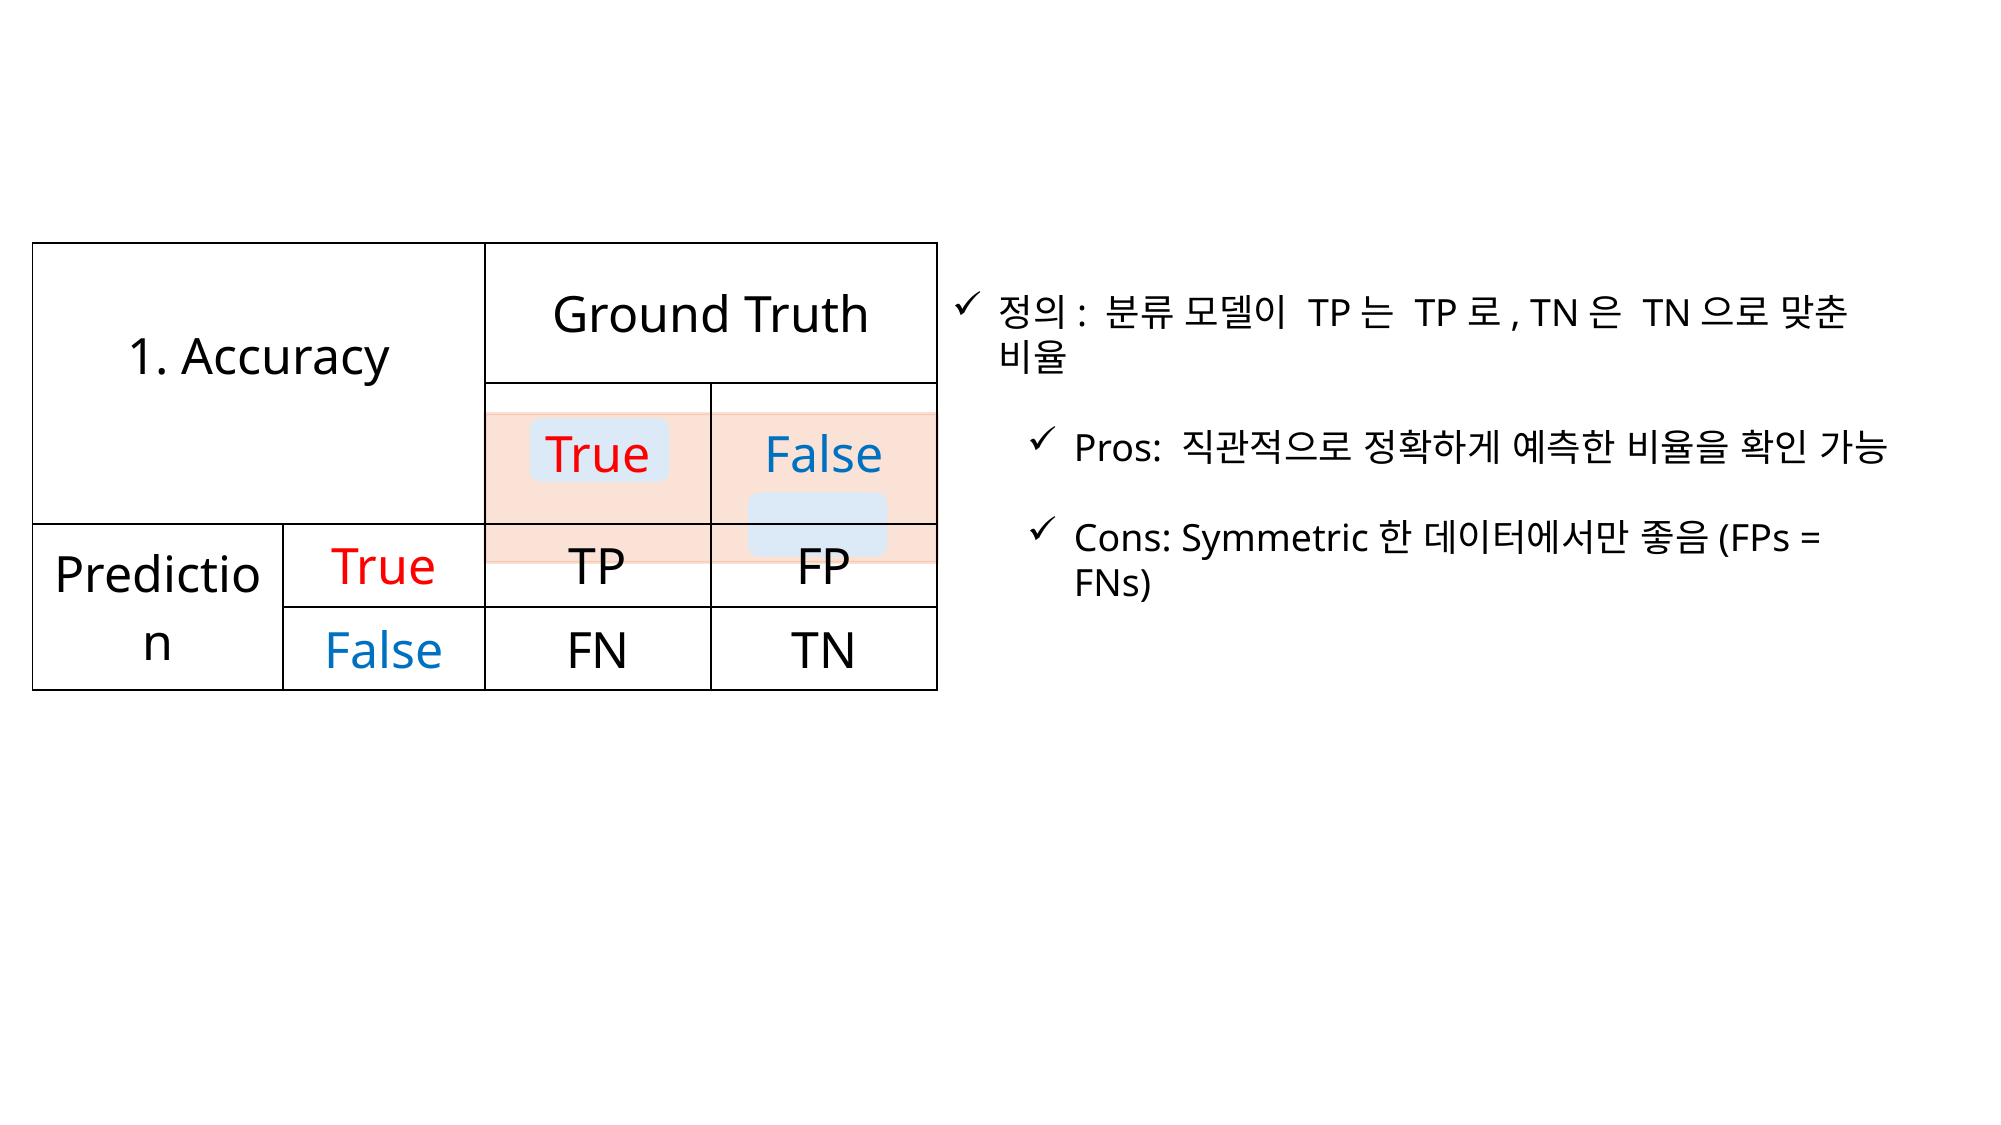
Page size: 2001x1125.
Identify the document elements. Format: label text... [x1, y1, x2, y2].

text_box [747, 492, 888, 523]
text_box [486, 525, 710, 564]
text_box [805, 557, 826, 564]
text_box [747, 525, 888, 557]
text_box [712, 525, 801, 564]
text_box [848, 525, 936, 564]
text_box [529, 418, 670, 482]
text_box [486, 412, 710, 523]
text_box 정의: 분류 모델이 TP는 TP로, TN은 TN으로 맞춘 비율 Pros: 직관적으로 정확하게 예측한 비율을 확인 가능 Cons: Symmetric한 데이터에서만 좋음(FPs = FNs) [937, 282, 1922, 612]
text_box [830, 557, 844, 564]
text_box [712, 412, 936, 523]
